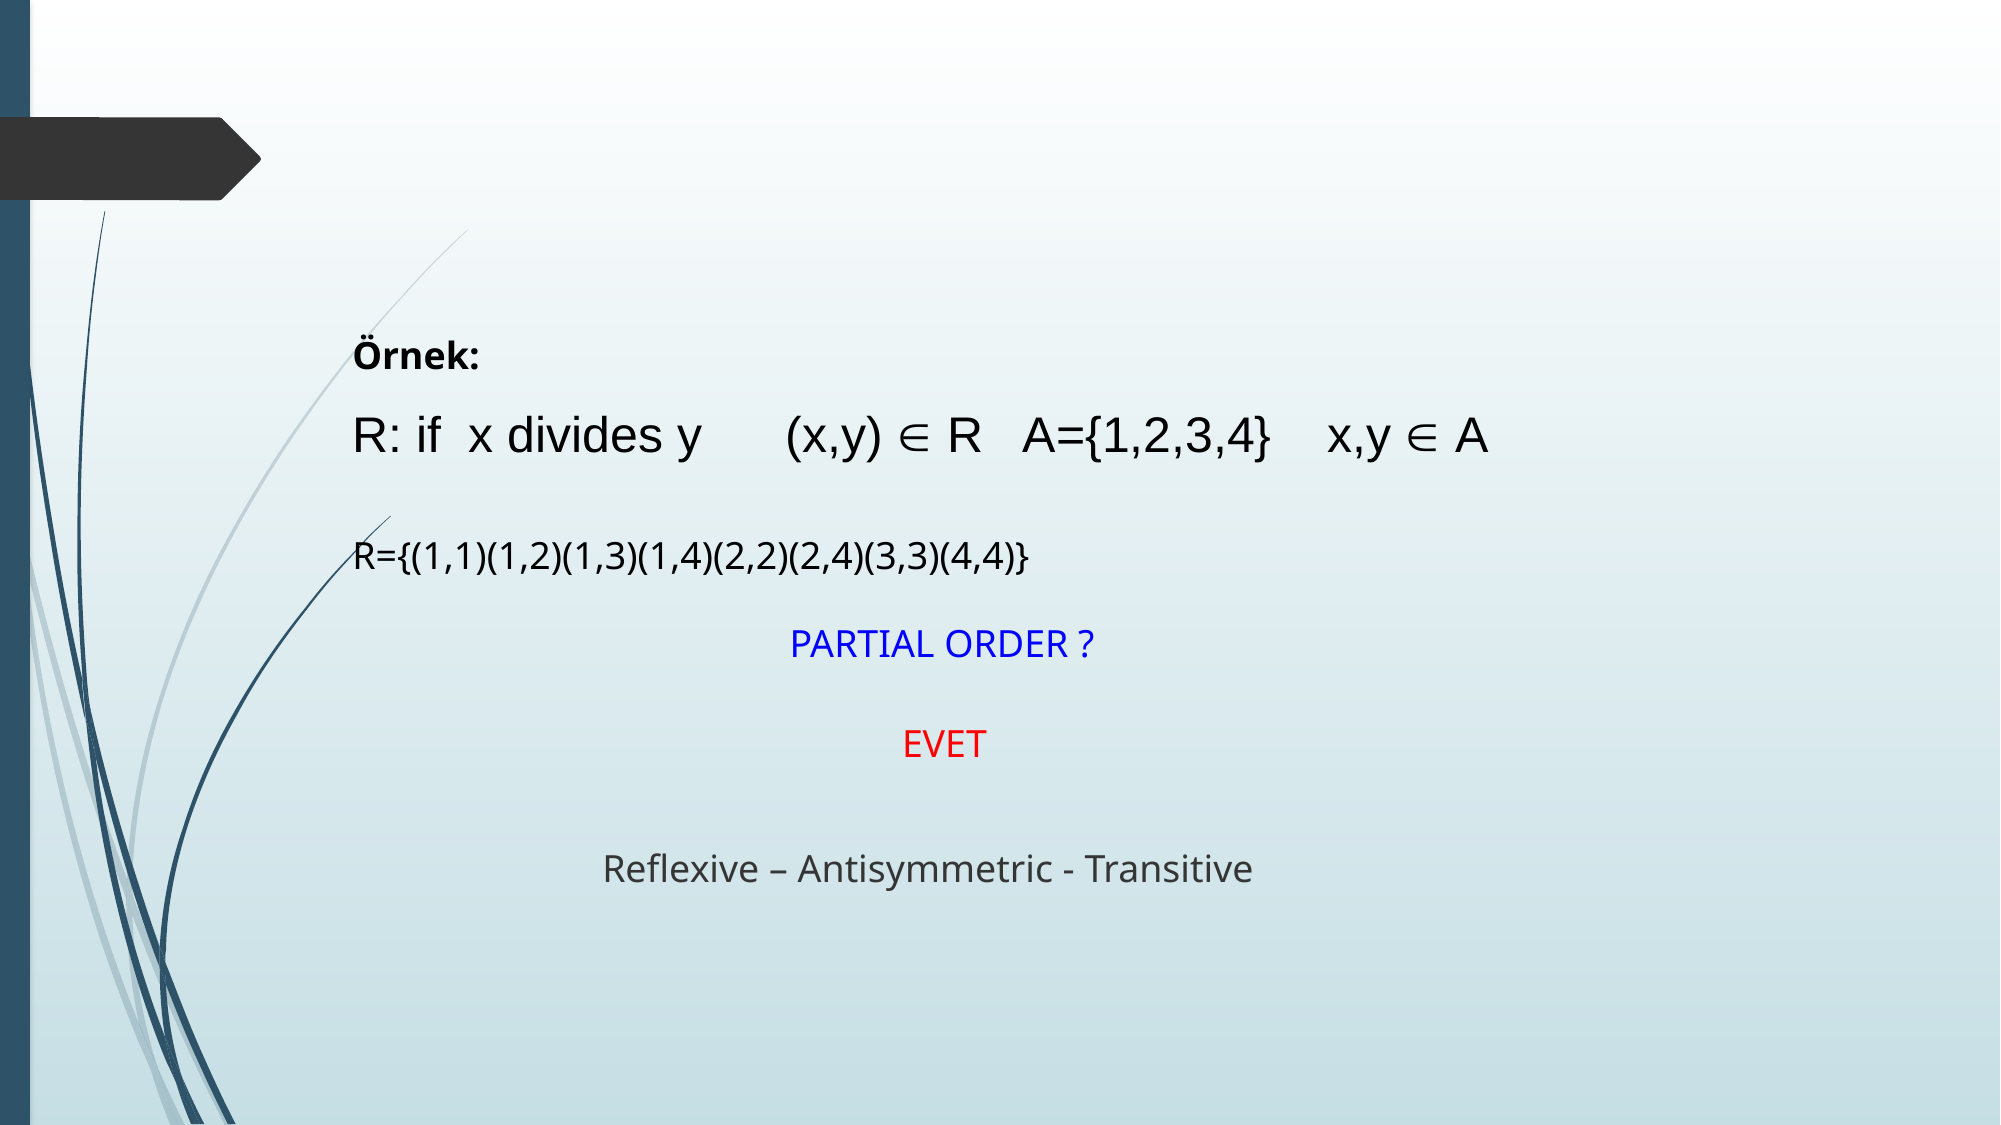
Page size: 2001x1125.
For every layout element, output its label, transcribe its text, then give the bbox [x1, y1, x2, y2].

text_box EVET [887, 712, 1038, 773]
text_box Reflexive – Antisymmetric - Transitive [587, 837, 1450, 898]
text_box Örnek: R: if x divides y (x,y)  R A={1,2,3,4} x,y  A [337, 324, 1688, 470]
text_box PARTIAL ORDER ? [774, 612, 1163, 673]
text_box R={(1,1)(1,2)(1,3)(1,4)(2,2)(2,4)(3,3)(4,4)} [337, 524, 1625, 585]
